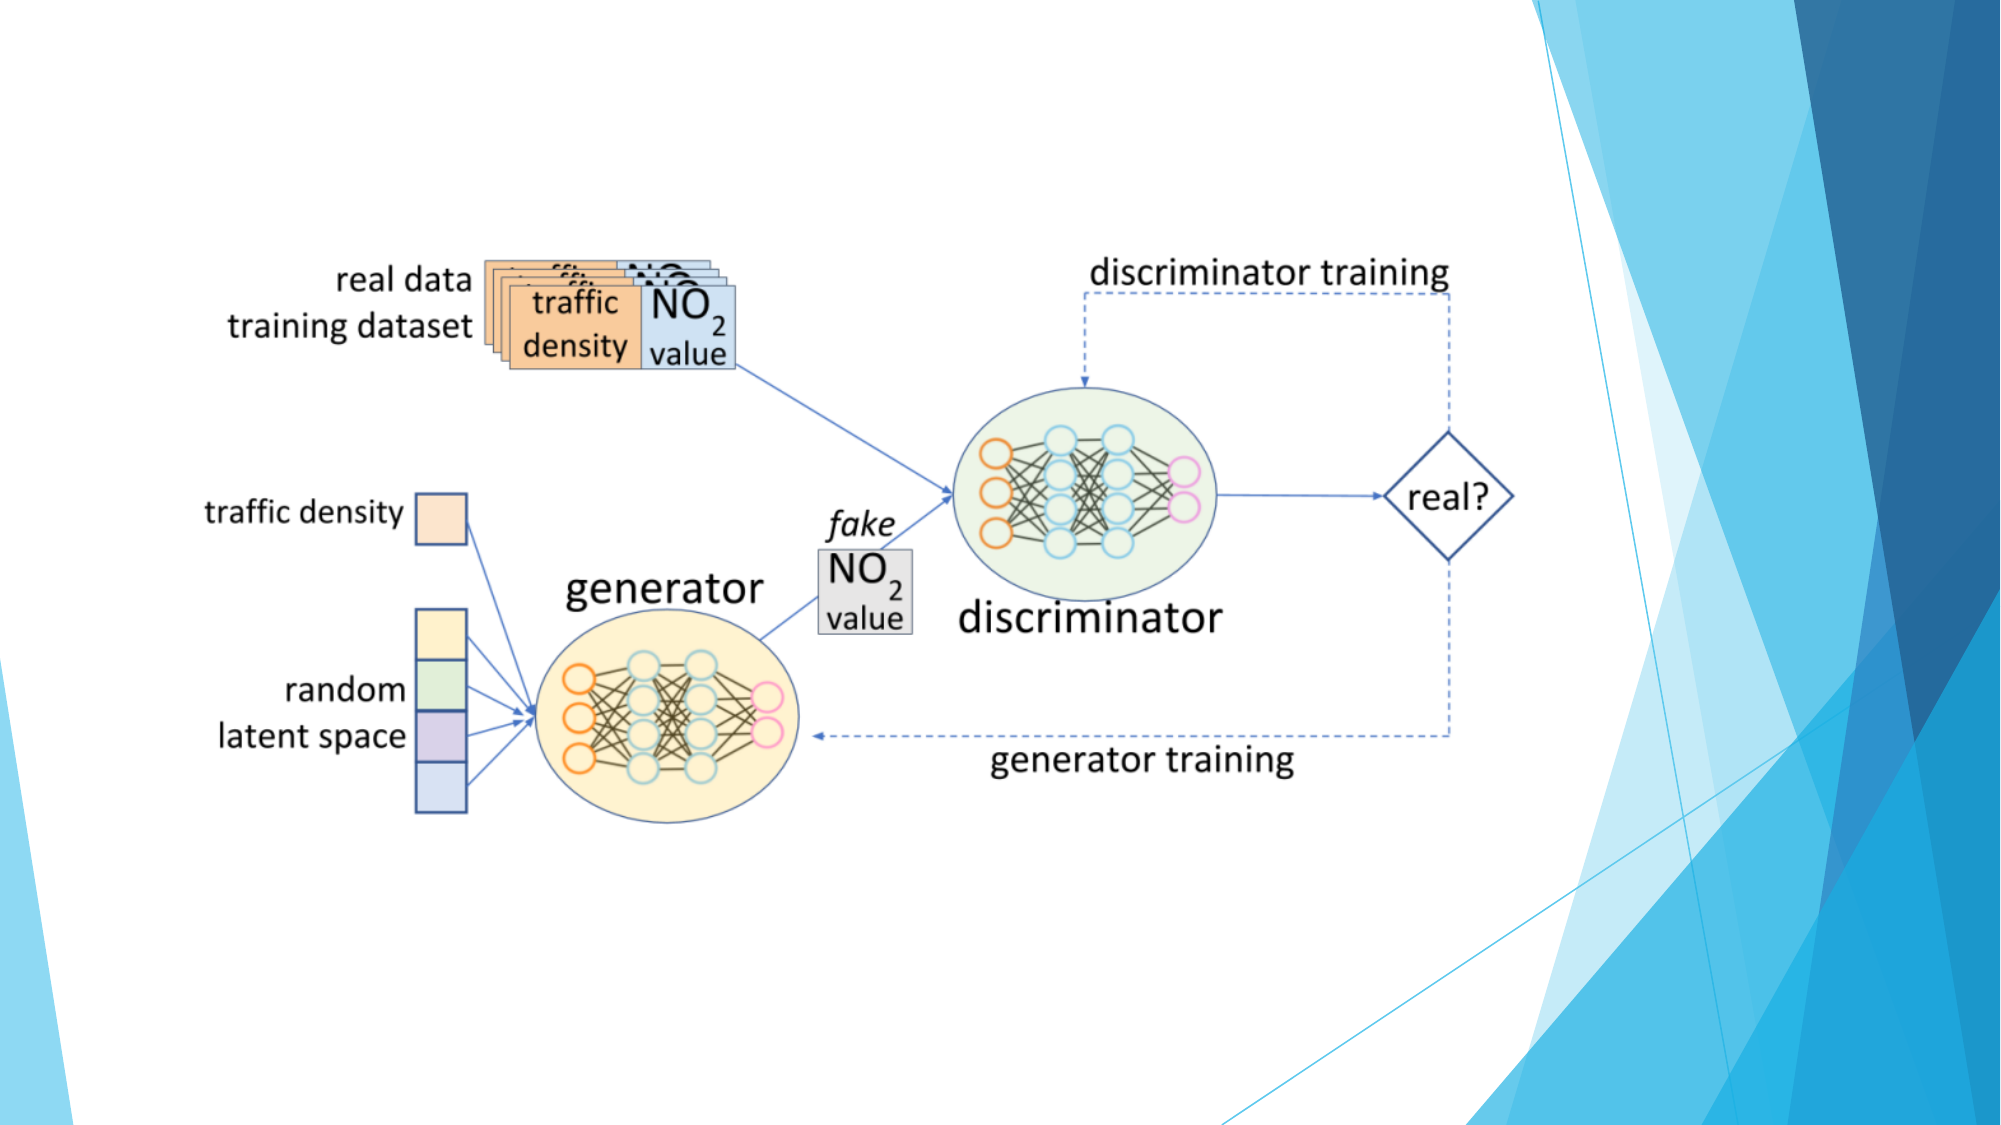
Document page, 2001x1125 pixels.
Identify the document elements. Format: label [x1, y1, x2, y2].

picture [199, 237, 1554, 853]
